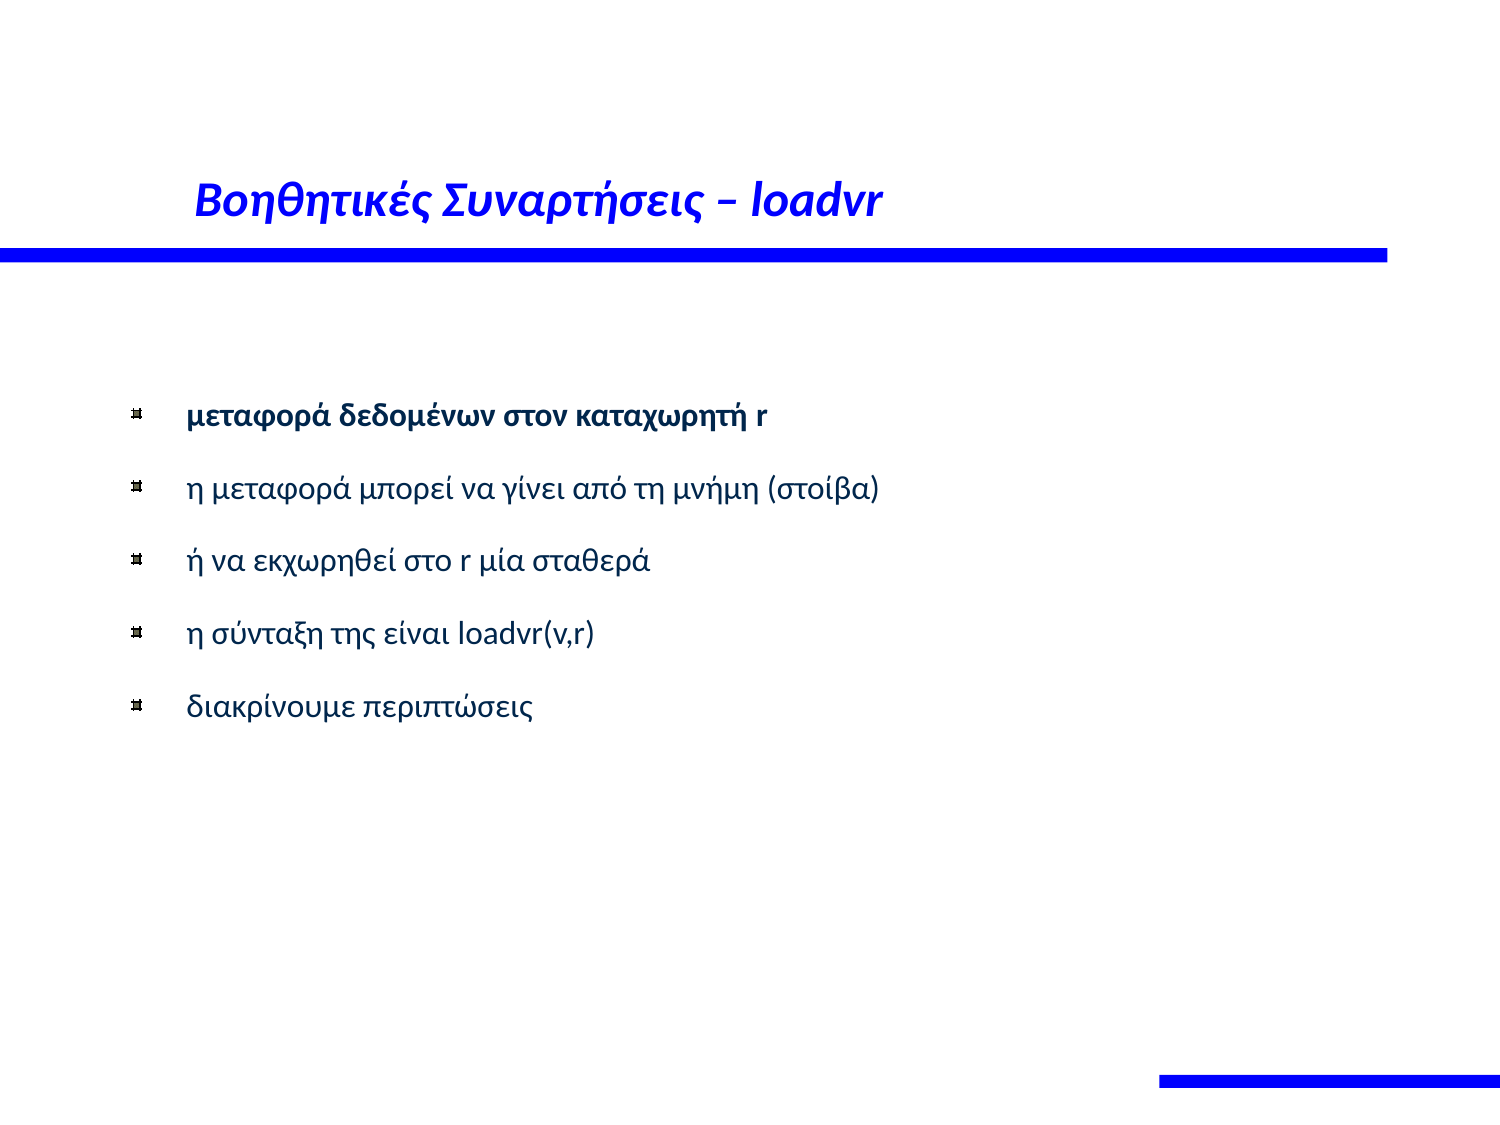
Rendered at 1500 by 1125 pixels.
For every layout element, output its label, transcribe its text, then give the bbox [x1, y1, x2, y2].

picture [130, 625, 142, 638]
picture [130, 698, 142, 711]
picture [130, 407, 142, 419]
title Βοηθητικές Συναρτήσεις – loadvr [179, 46, 1455, 235]
list μεταφορά δεδομένων στον καταχωρητή r η μεταφορά μπορεί να γίνει από τη μνήμη (στοίβα) ή να εκχωρηθεί στο r μία σταθερά η σύνταξη της είναι loadvr(v,r) διακρίνουμε περιπτώσεις [112, 312, 1388, 1001]
picture [130, 552, 142, 565]
picture [130, 479, 142, 492]
